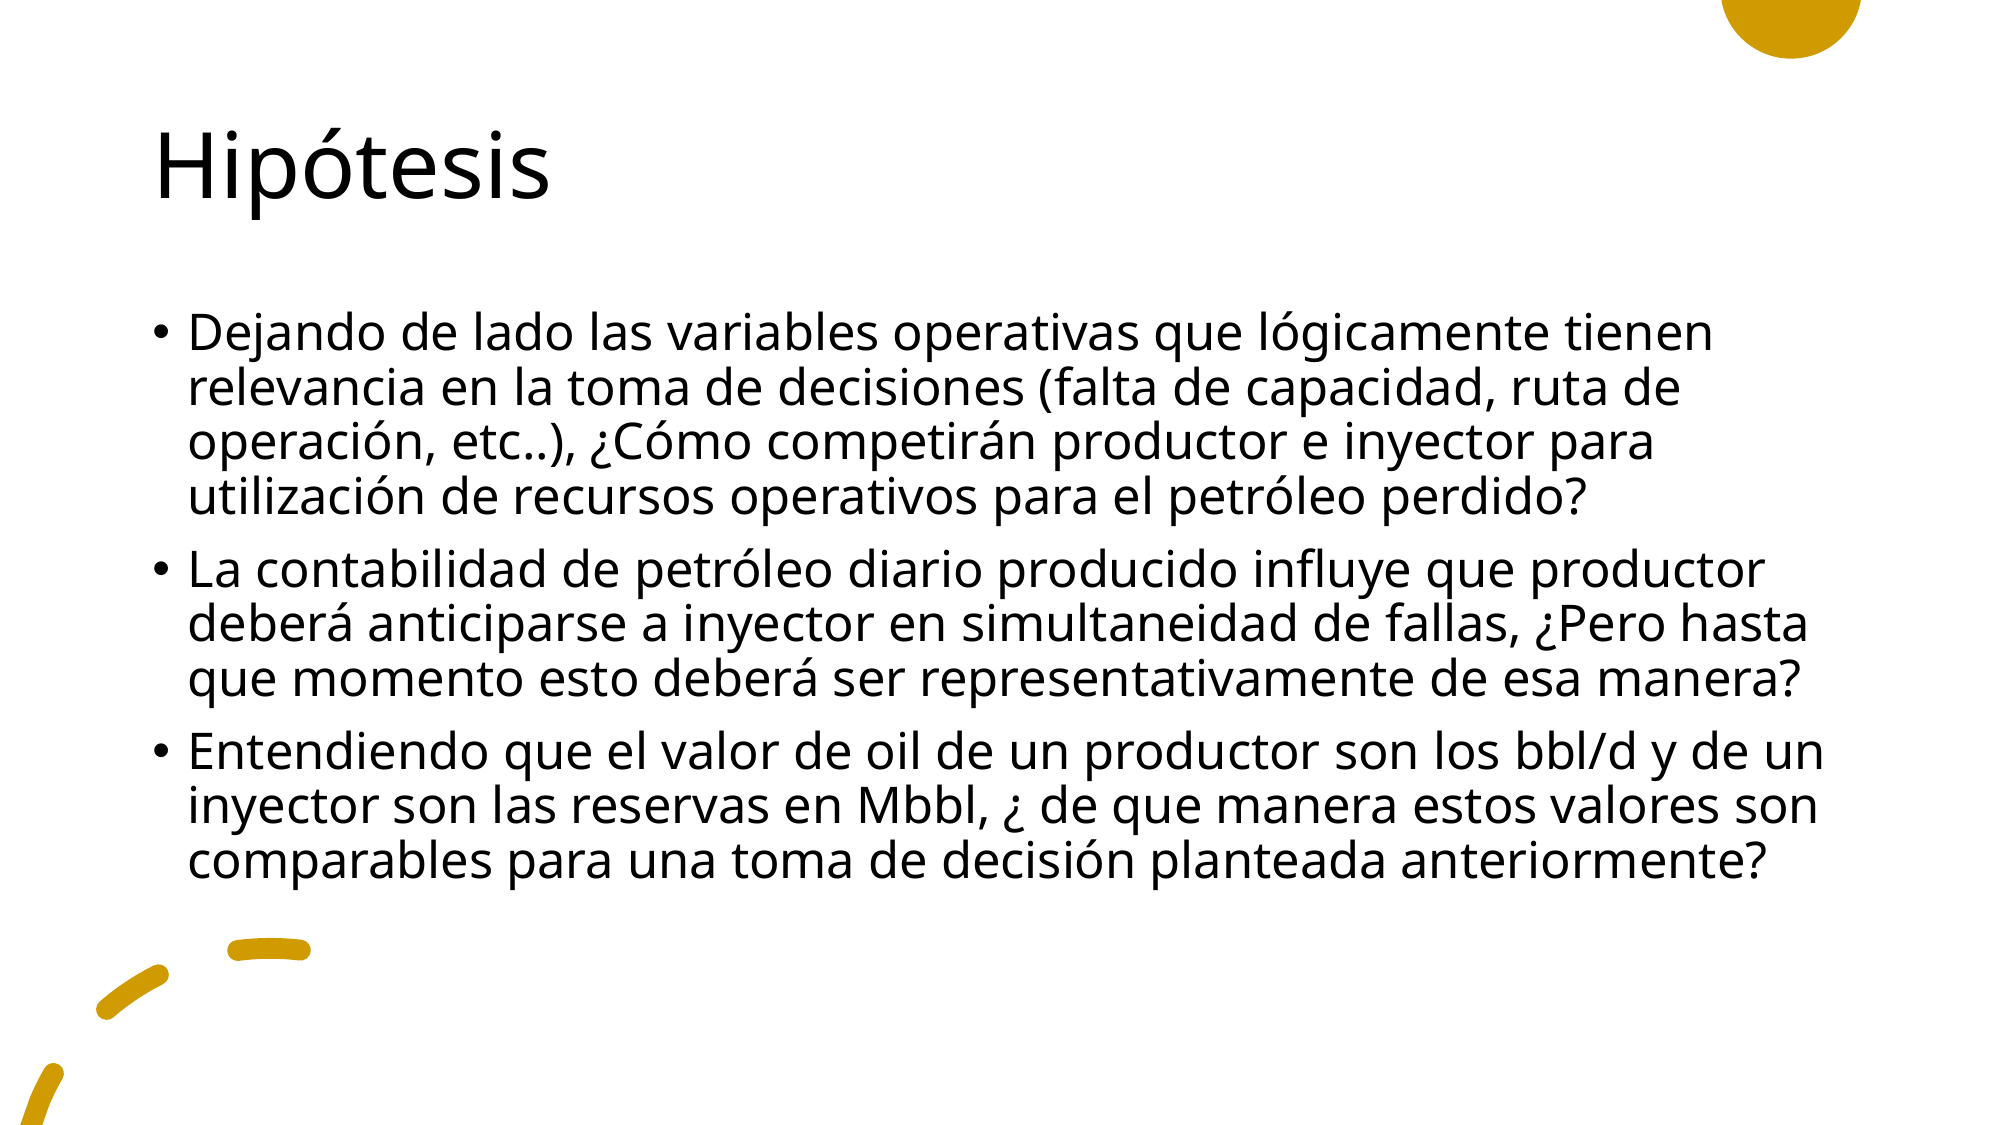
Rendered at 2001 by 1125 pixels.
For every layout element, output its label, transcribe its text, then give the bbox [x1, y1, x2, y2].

list Dejando de lado las variables operativas que lógicamente tienen relevancia en la toma de decisiones (falta de capacidad, ruta de operación, etc..), ¿Cómo competirán productor e inyector para utilización de recursos operativos para el petróleo perdido? La contabilidad de petróleo diario producido influye que productor deberá anticiparse a inyector en simultaneidad de fallas, ¿Pero hasta que momento esto deberá ser representativamente de esa manera? Entendiendo que el valor de oil de un productor son los bbl/d y de un inyector son las reservas en Mbbl, ¿ de que manera estos valores son comparables para una toma de decisión planteada anteriormente? [137, 299, 1863, 933]
title Hipótesis [137, 59, 1863, 278]
